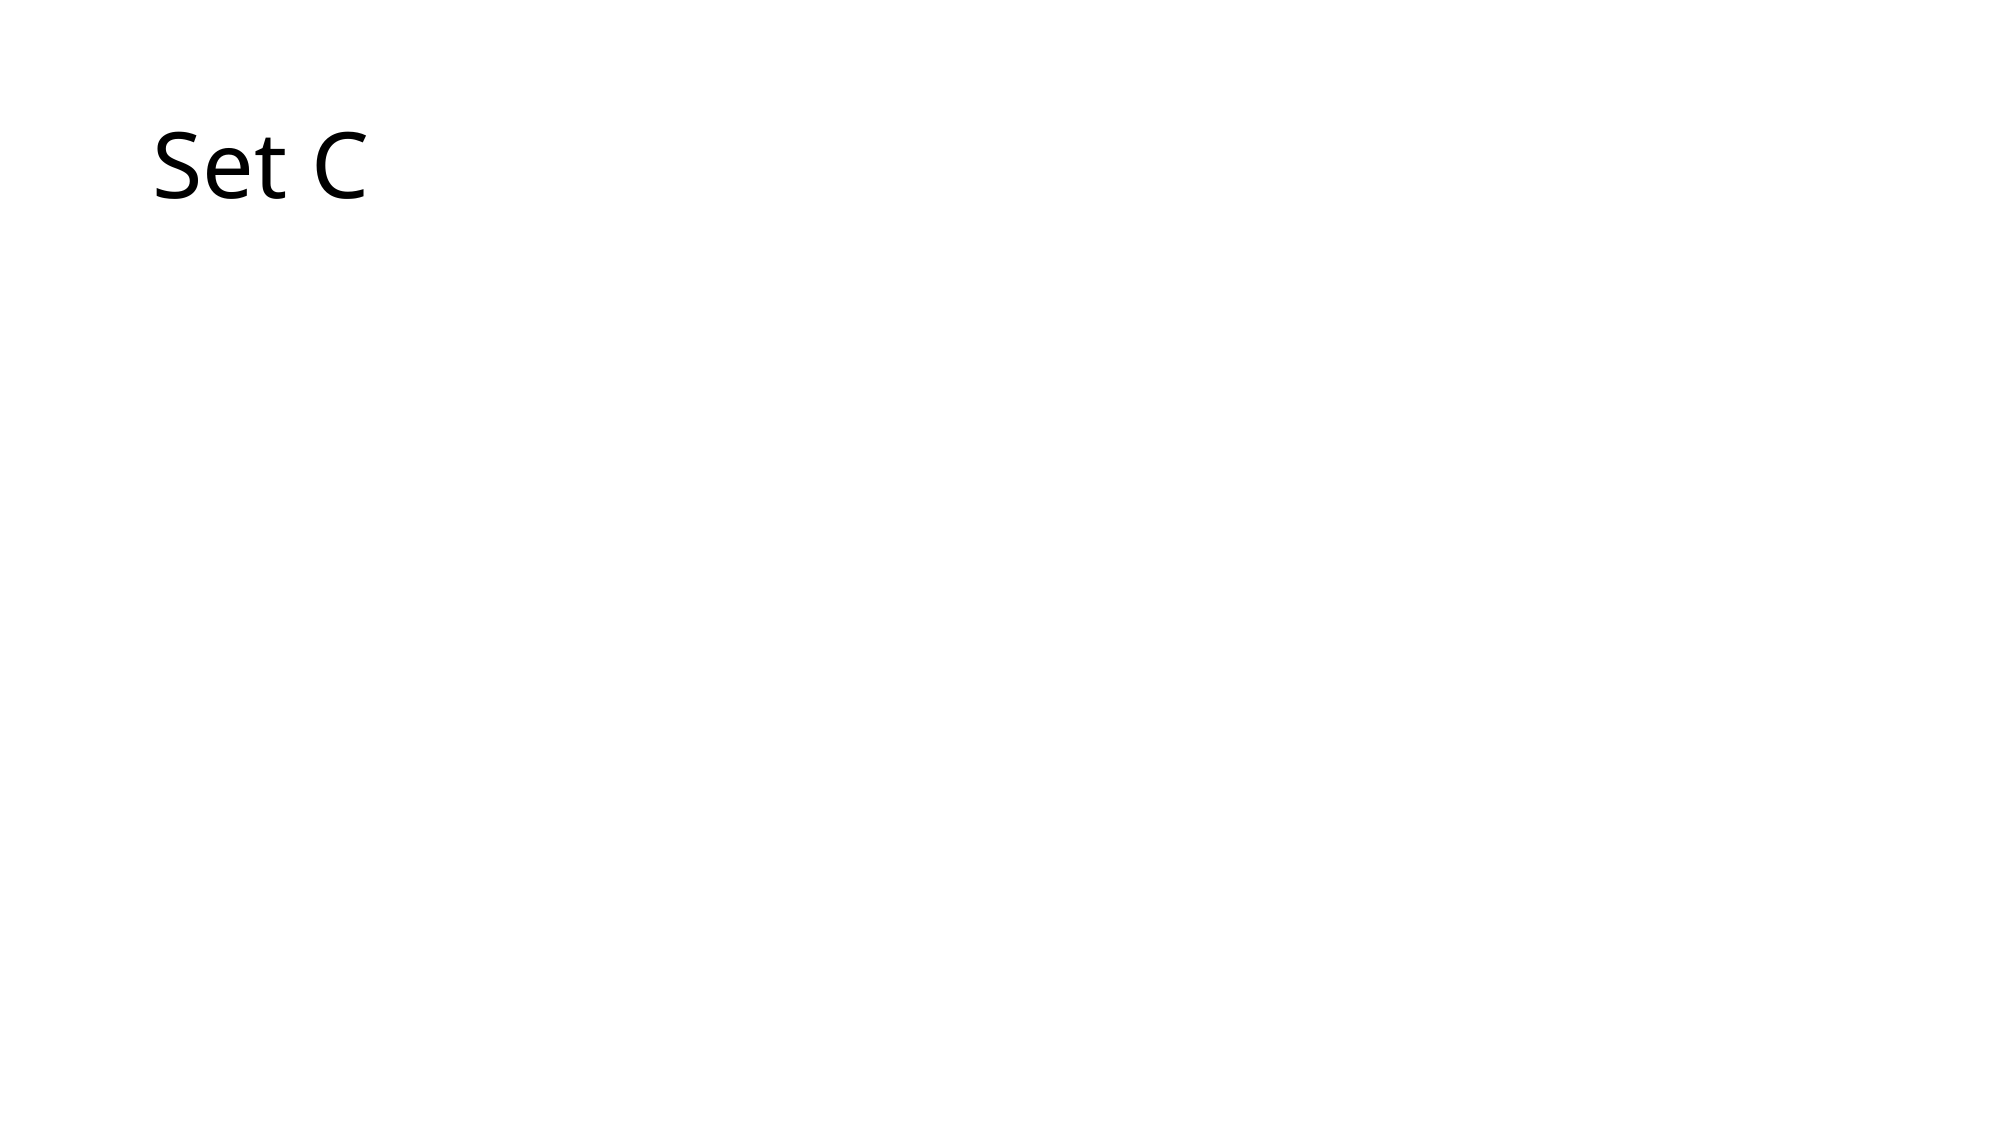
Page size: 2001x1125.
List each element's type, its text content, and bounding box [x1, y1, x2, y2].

title Set C [137, 59, 1863, 278]
